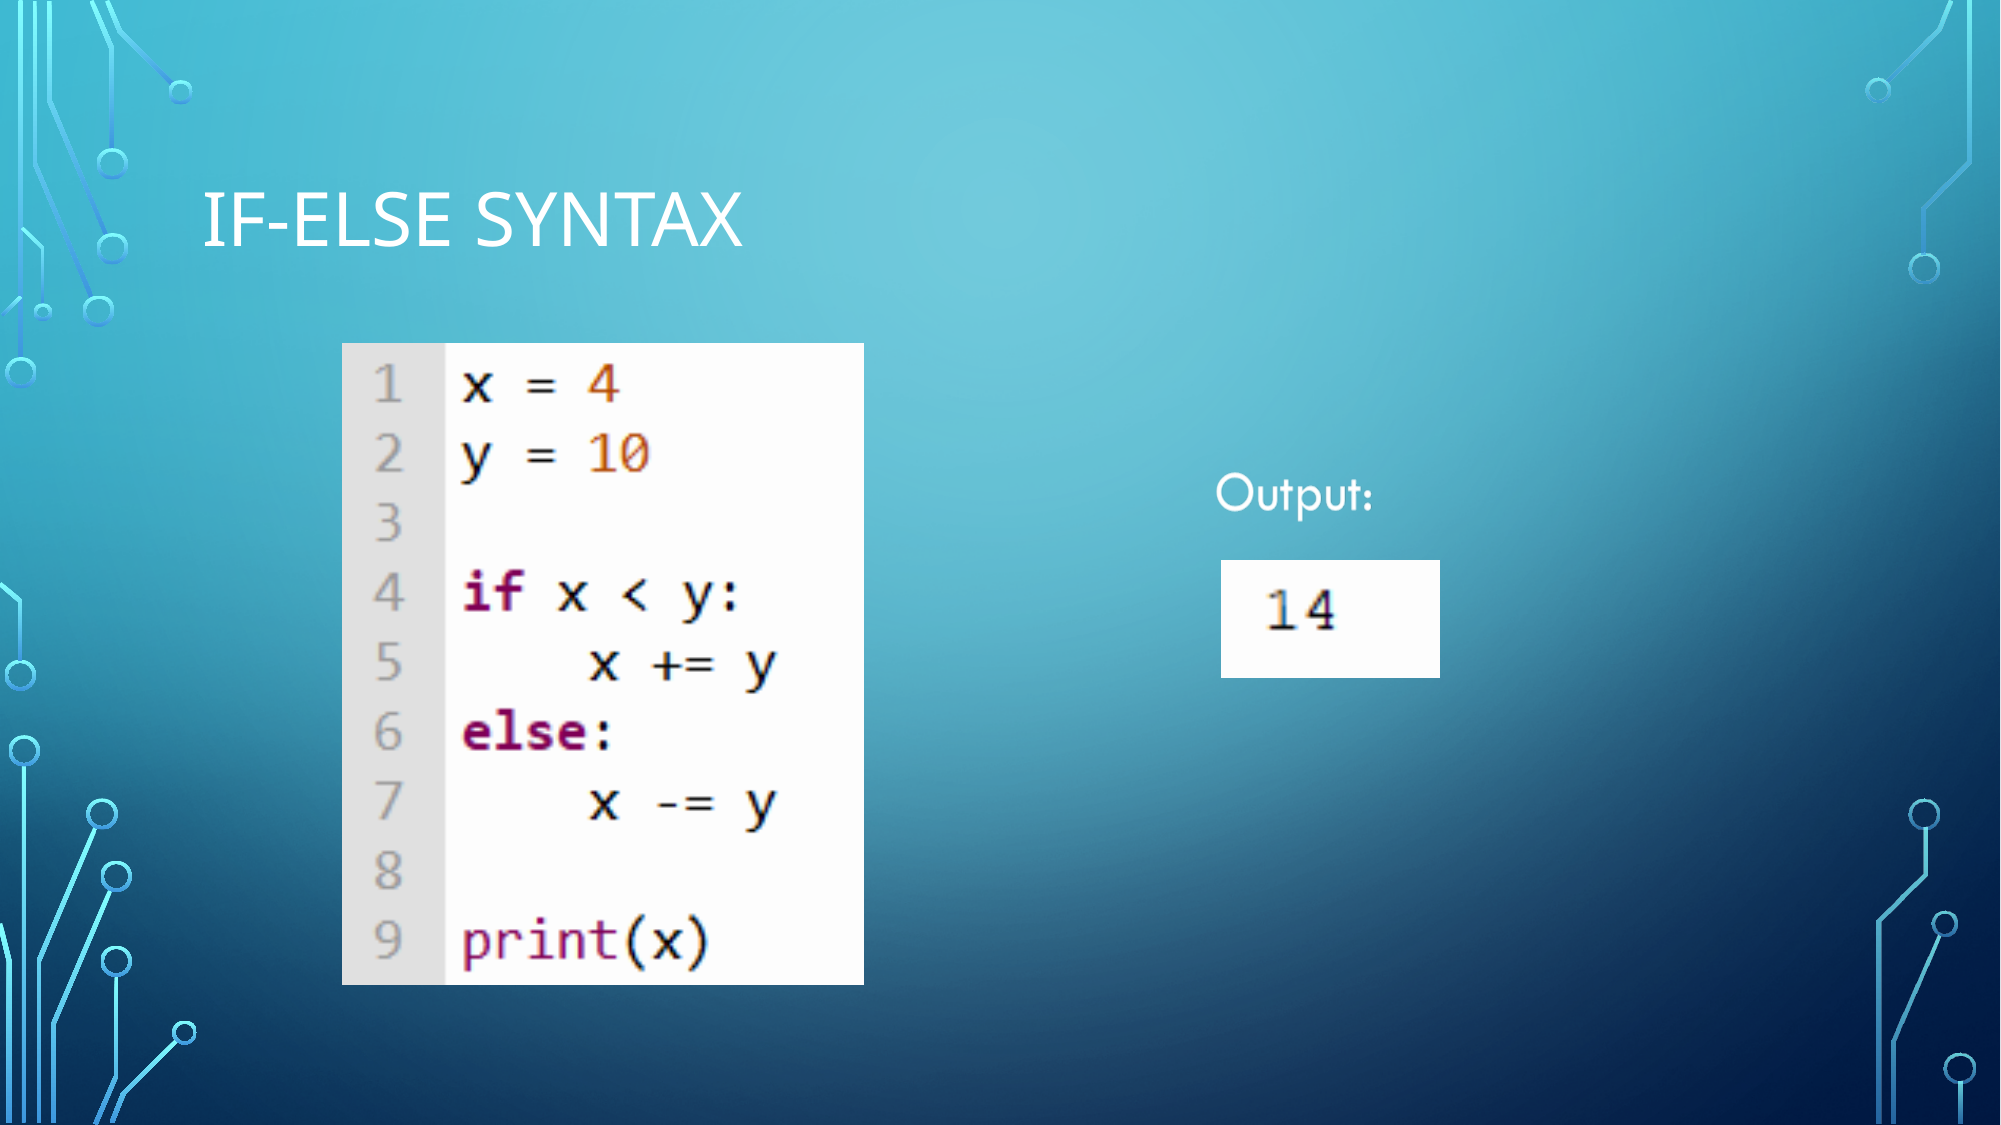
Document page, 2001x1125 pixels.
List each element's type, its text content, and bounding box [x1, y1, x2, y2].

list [342, 343, 864, 985]
title If-Else Syntax [187, 101, 1813, 344]
picture [1181, 436, 1691, 678]
